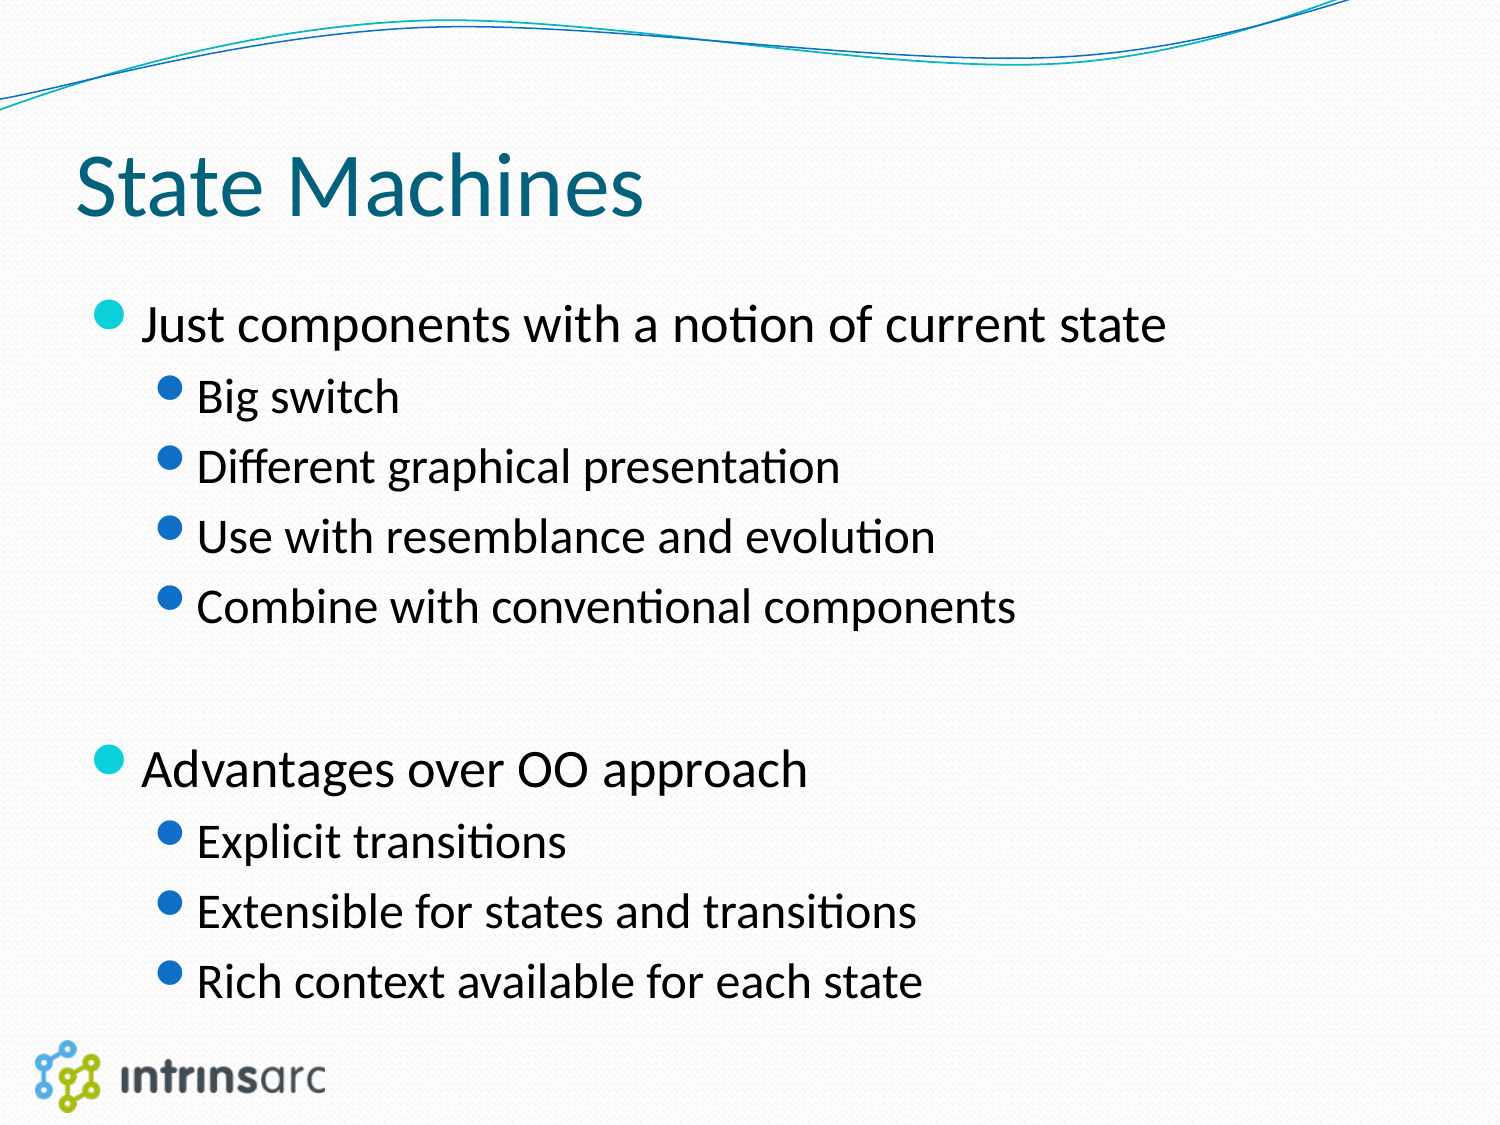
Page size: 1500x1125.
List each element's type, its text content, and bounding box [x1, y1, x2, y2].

picture [35, 997, 325, 1114]
title State Machines [75, 82, 1425, 235]
list Just components with a notion of current state Big switch Different graphical presentation Use with resemblance and evolution Combine with conventional components Advantages over OO approach Explicit transitions Extensible for states and transitions Rich context available for each state [75, 281, 1425, 1038]
